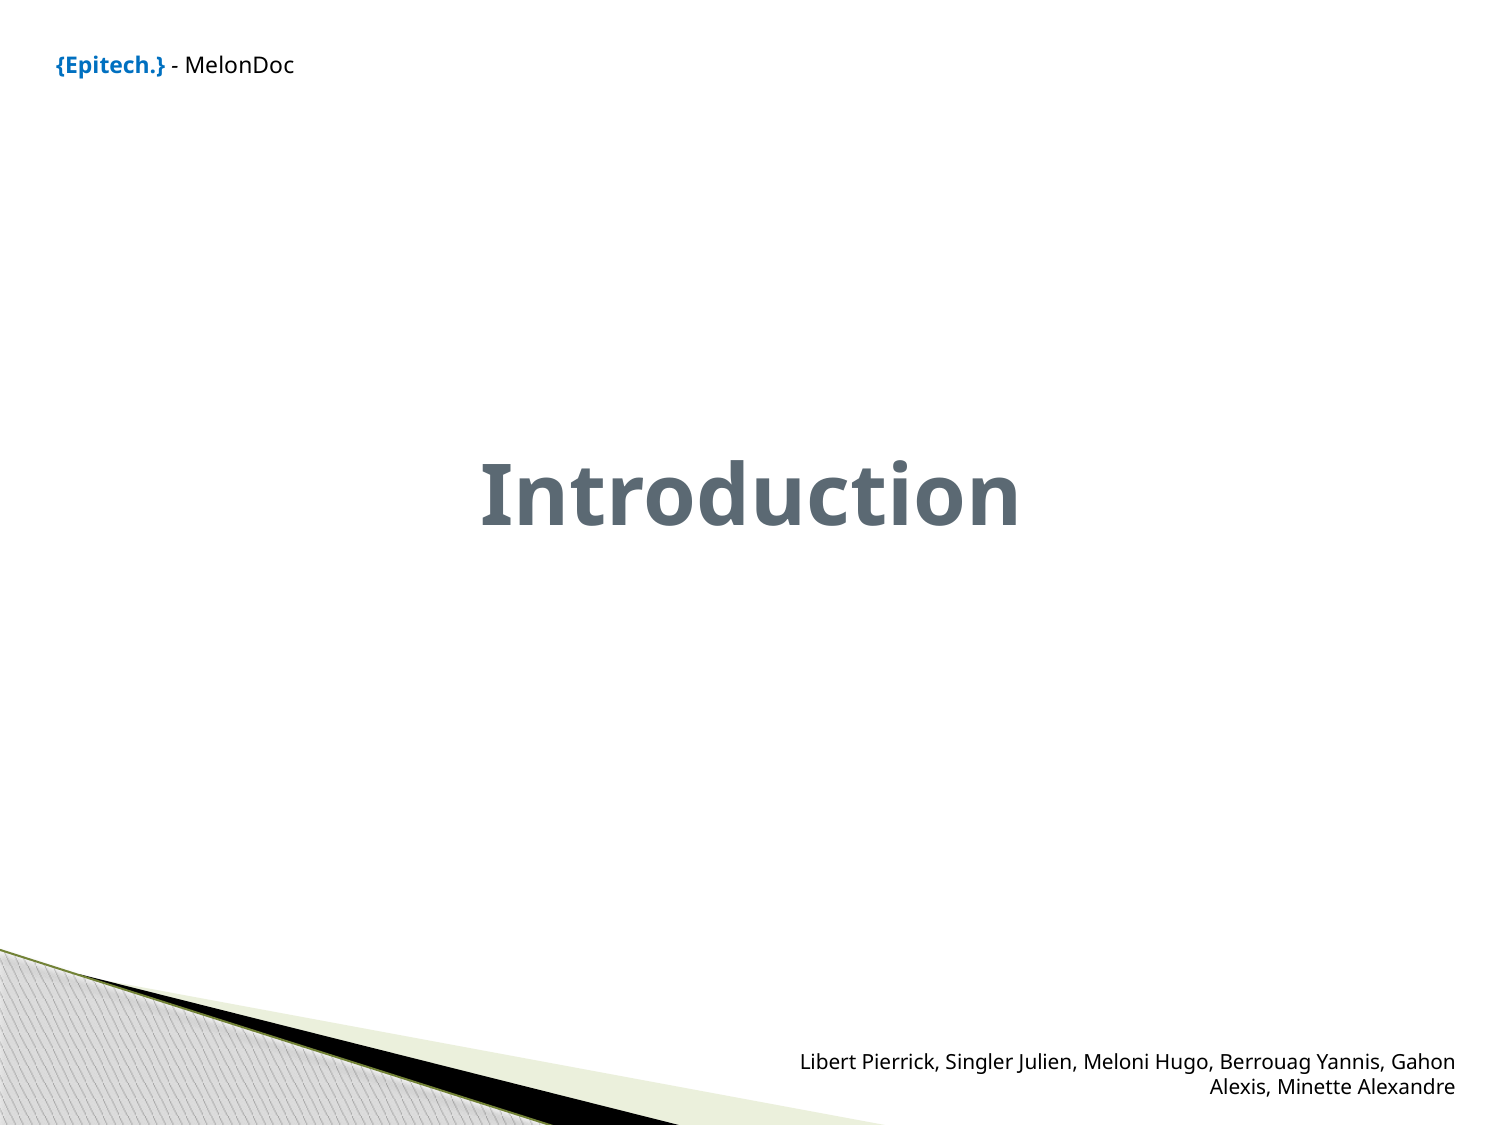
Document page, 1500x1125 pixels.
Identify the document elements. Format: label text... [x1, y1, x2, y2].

title Introduction [76, 397, 1427, 585]
footer Libert Pierrick, Singler Julien, Meloni Hugo, Berrouag Yannis, Gahon Alexis, Minette Alexandre [761, 1051, 1471, 1106]
text_box {Epitech.} - MelonDoc [41, 42, 337, 85]
